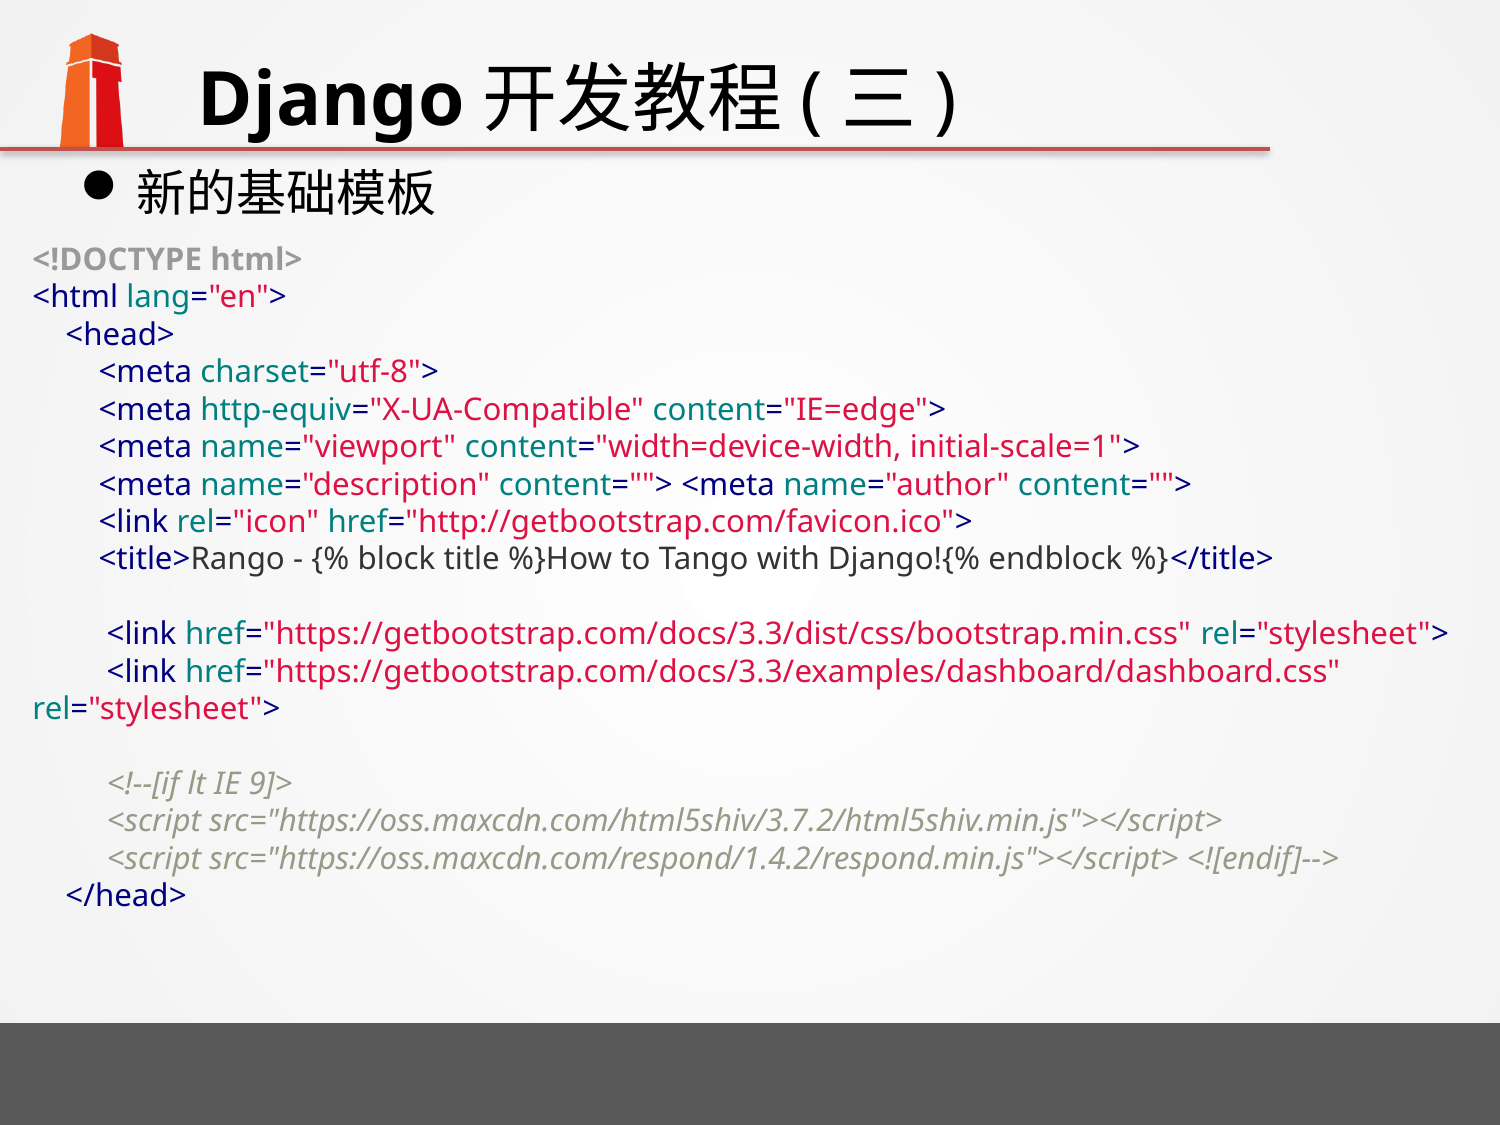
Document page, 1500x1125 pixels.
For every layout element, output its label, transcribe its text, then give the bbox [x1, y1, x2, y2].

list 新的基础模板 [64, 154, 1415, 231]
picture [16, 11, 166, 147]
title Django开发教程(三) [183, 42, 1270, 149]
text_box <!DOCTYPE html> <html lang="en"> <head> <meta charset="utf-8"> <meta http-equiv="X-UA-Compatible" content="IE=edge"> <meta name="viewport" content="width=device-width, initial-scale=1"> <meta name="description" content=""> <meta name="author" content=""> <link rel="icon" href="http://getbootstrap.com/favicon.ico"> <title>Rango - {% block title %}How to Tango with Django!{% endblock %}</title> <link href="https://getbootstrap.com/docs/3.3/dist/css/bootstrap.min.css" rel="stylesheet"> <link href="https://getbootstrap.com/docs/3.3/examples/dashboard/dashboard.css" rel="stylesheet"> <!--[if lt IE 9]> <script src="https://oss.maxcdn.com/html5shiv/3.7.2/html5shiv.min.js"></script> <script src="https://oss.maxcdn.com/respond/1.4.2/respond.min.js"></script> <![endif]--> </head> [17, 231, 1483, 956]
